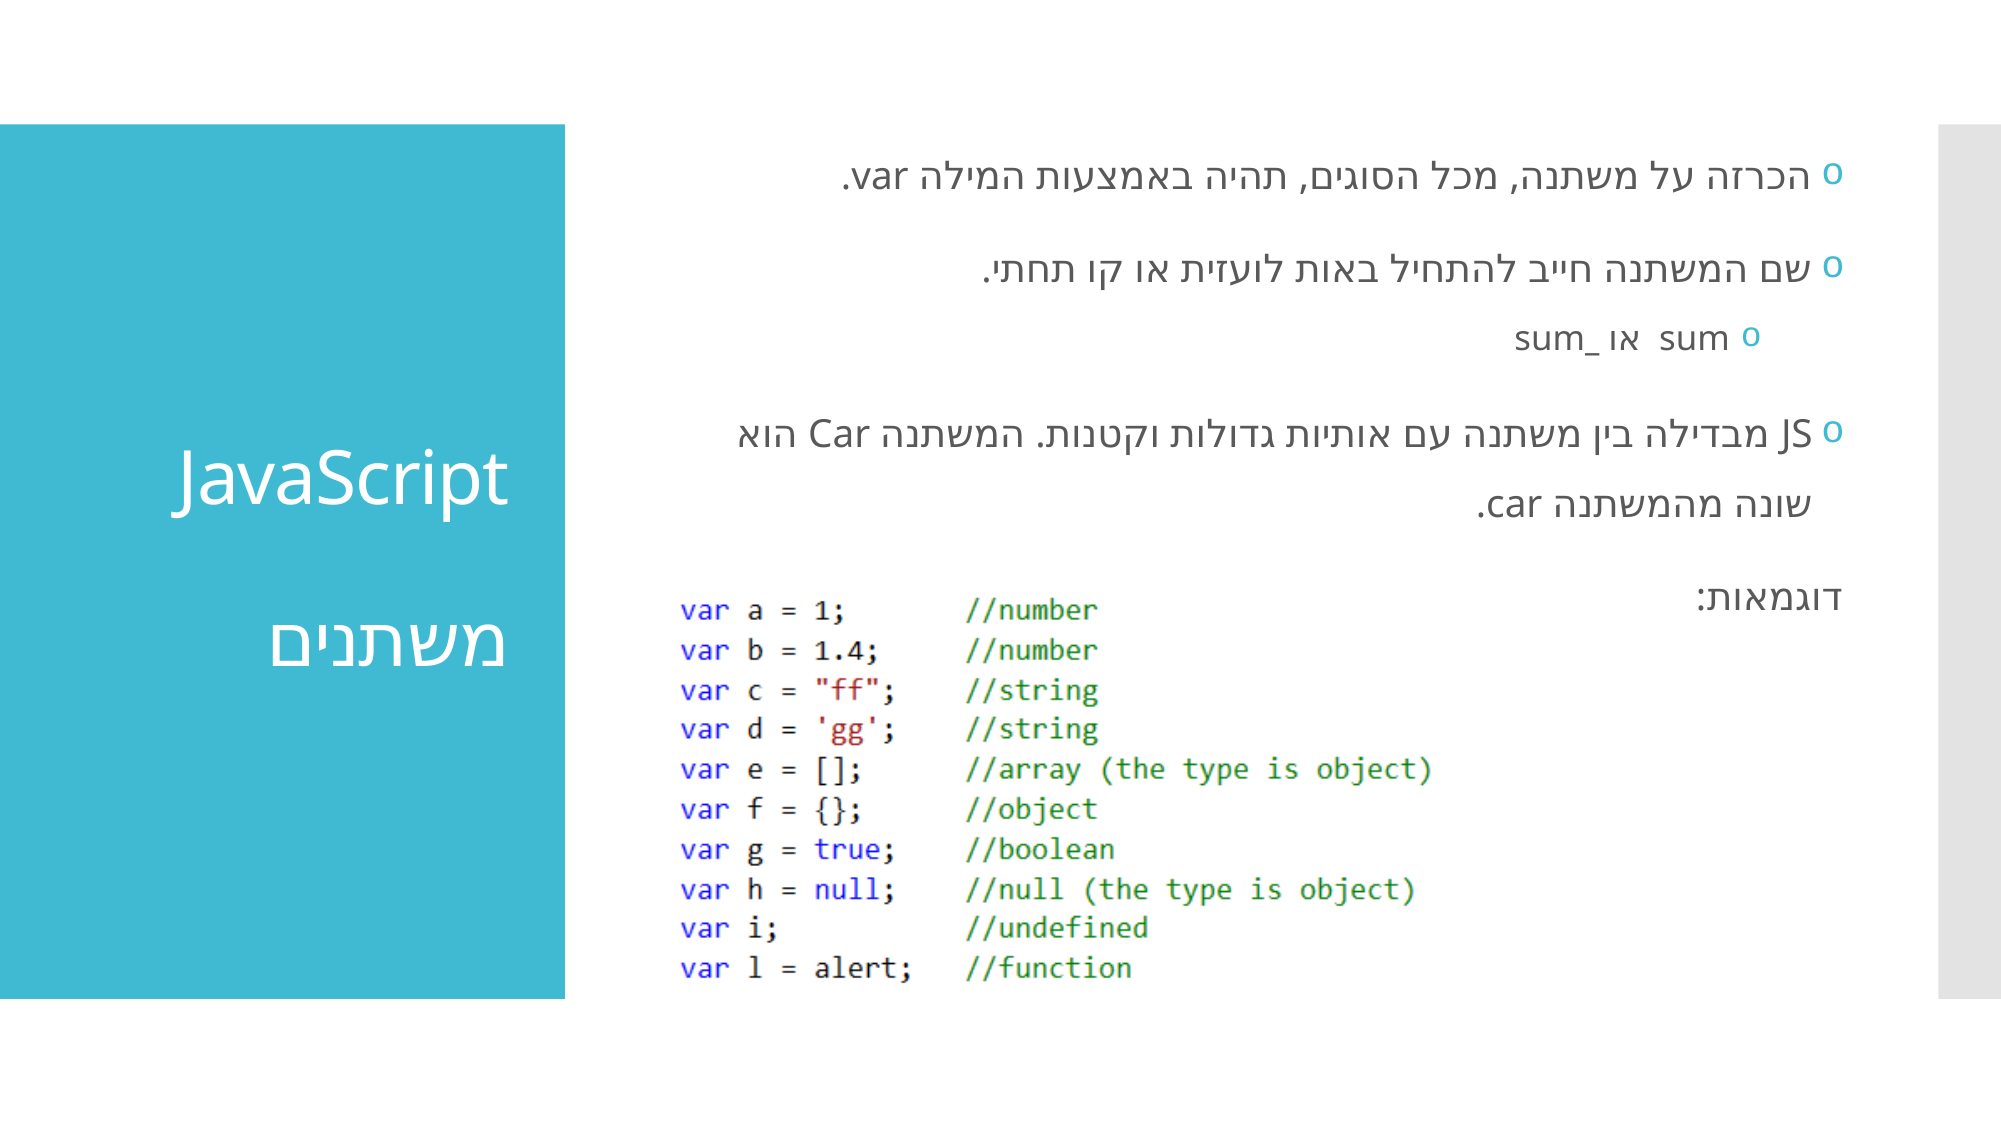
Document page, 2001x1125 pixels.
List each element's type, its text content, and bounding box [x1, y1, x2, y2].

picture [637, 548, 1474, 1035]
title JavaScript משתנים [41, 184, 525, 940]
list הכרזה על משתנה, מכל הסוגים, תהיה באמצעות המילה var. שם המשתנה חייב להתחיל באות לועזית או קו תחתי. sum או _sum JS מבדילה בין משתנה עם אותיות גדולות וקטנות. המשתנה Car הוא שונה מהמשתנה car. דוגמאות: [657, 118, 1858, 628]
